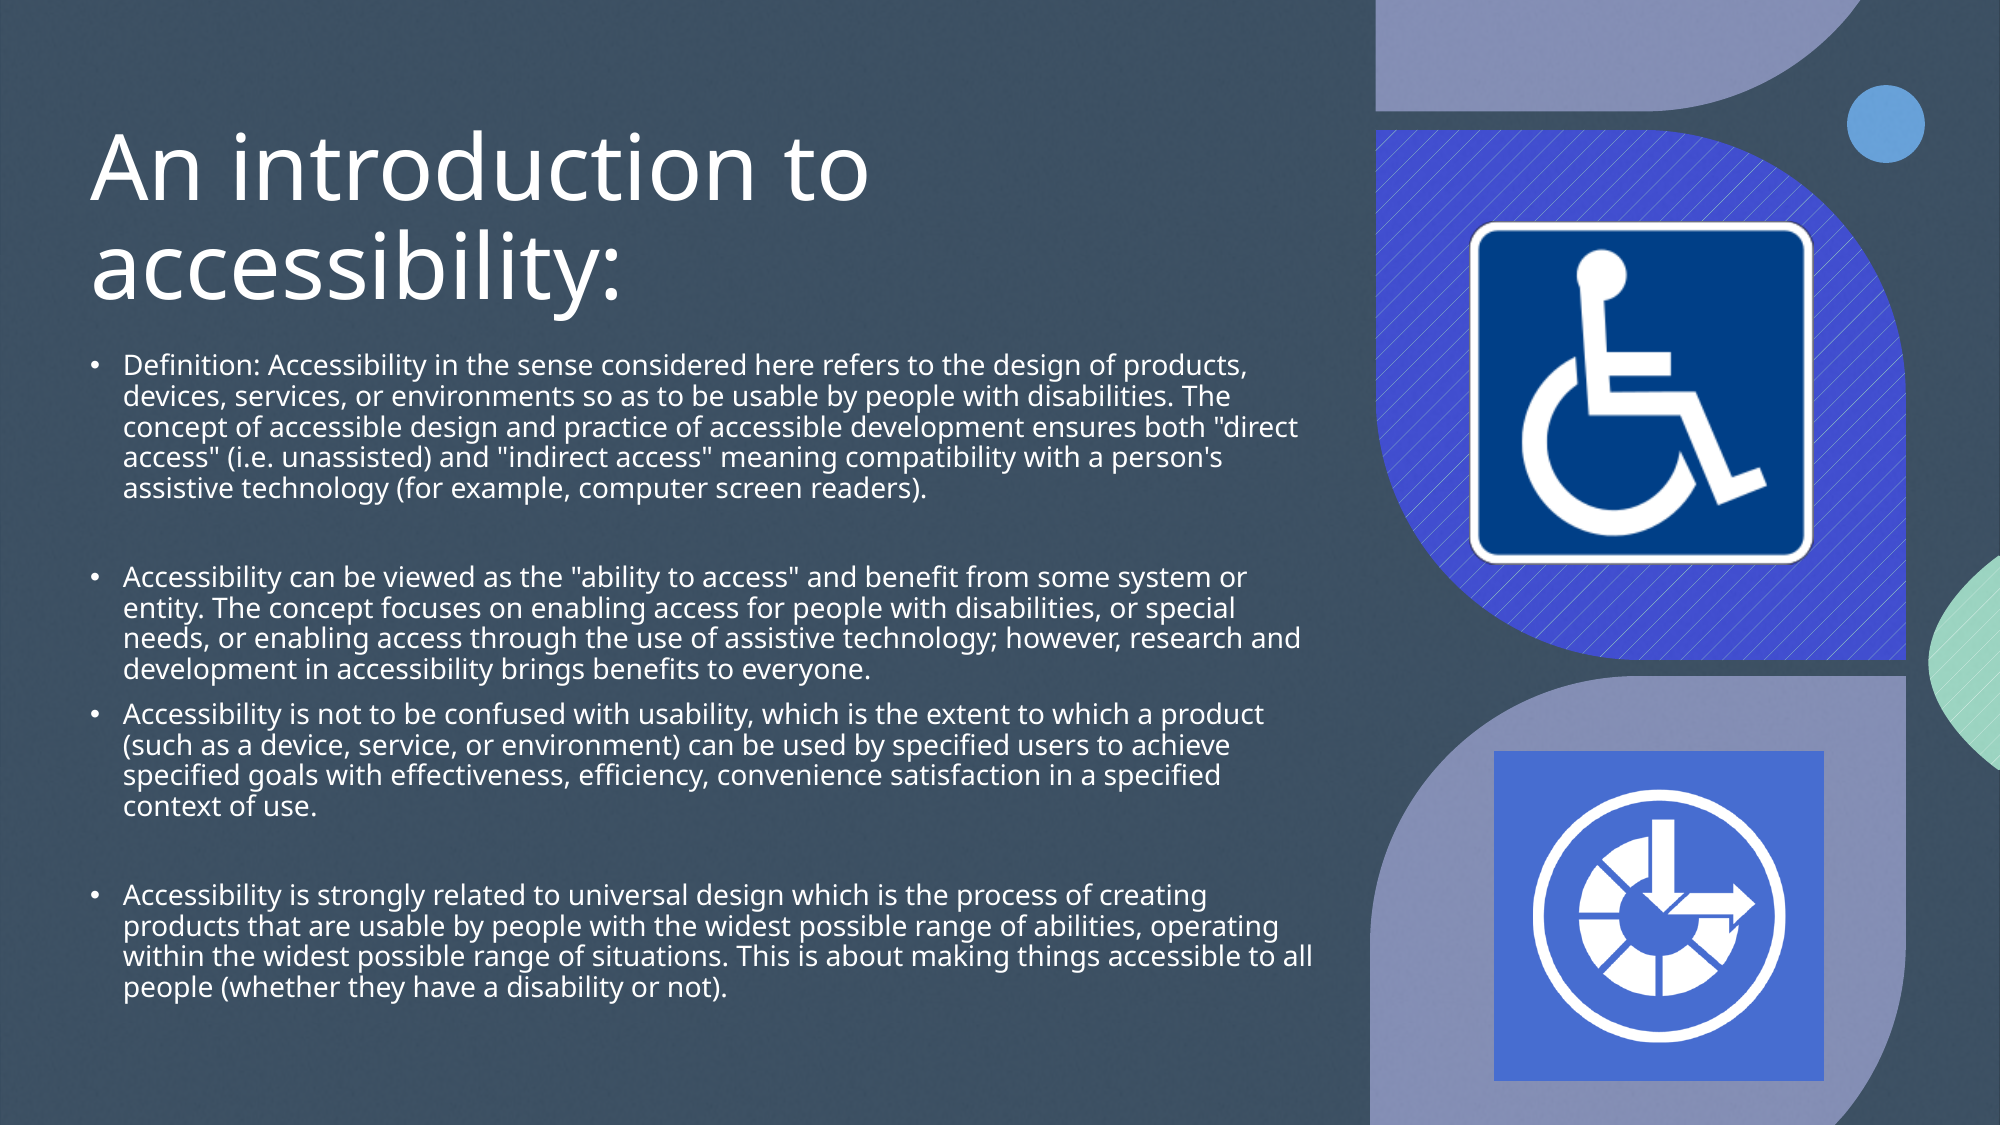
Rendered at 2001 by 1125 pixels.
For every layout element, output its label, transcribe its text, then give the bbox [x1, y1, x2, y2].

list Definition: Accessibility in the sense considered here refers to the design of products, devices, services, or environments so as to be usable by people with disabilities. The concept of accessible design and practice of accessible development ensures both "direct access" (i.e. unassisted) and "indirect access" meaning compatibility with a person's assistive technology (for example, computer screen readers). Accessibility can be viewed as the "ability to access" and benefit from some system or entity. The concept focuses on enabling access for people with disabilities, or special needs, or enabling access through the use of assistive technology; however, research and development in accessibility brings benefits to everyone. Accessibility is not to be confused with usability, which is the extent to which a product (such as a device, service, or environment) can be used by specified users to achieve specified goals with effectiveness, efficiency, convenience satisfaction in a specified context of use. Accessibility is strongly related to universal design which is the process of creating products that are usable by people with the widest possible range of abilities, operating within the widest possible range of situations. This is about making things accessible to all people (whether they have a disability or not). [75, 343, 1336, 1014]
picture [1494, 751, 1824, 1081]
picture [1469, 221, 1814, 565]
title An introduction to accessibility: [75, 109, 1336, 327]
